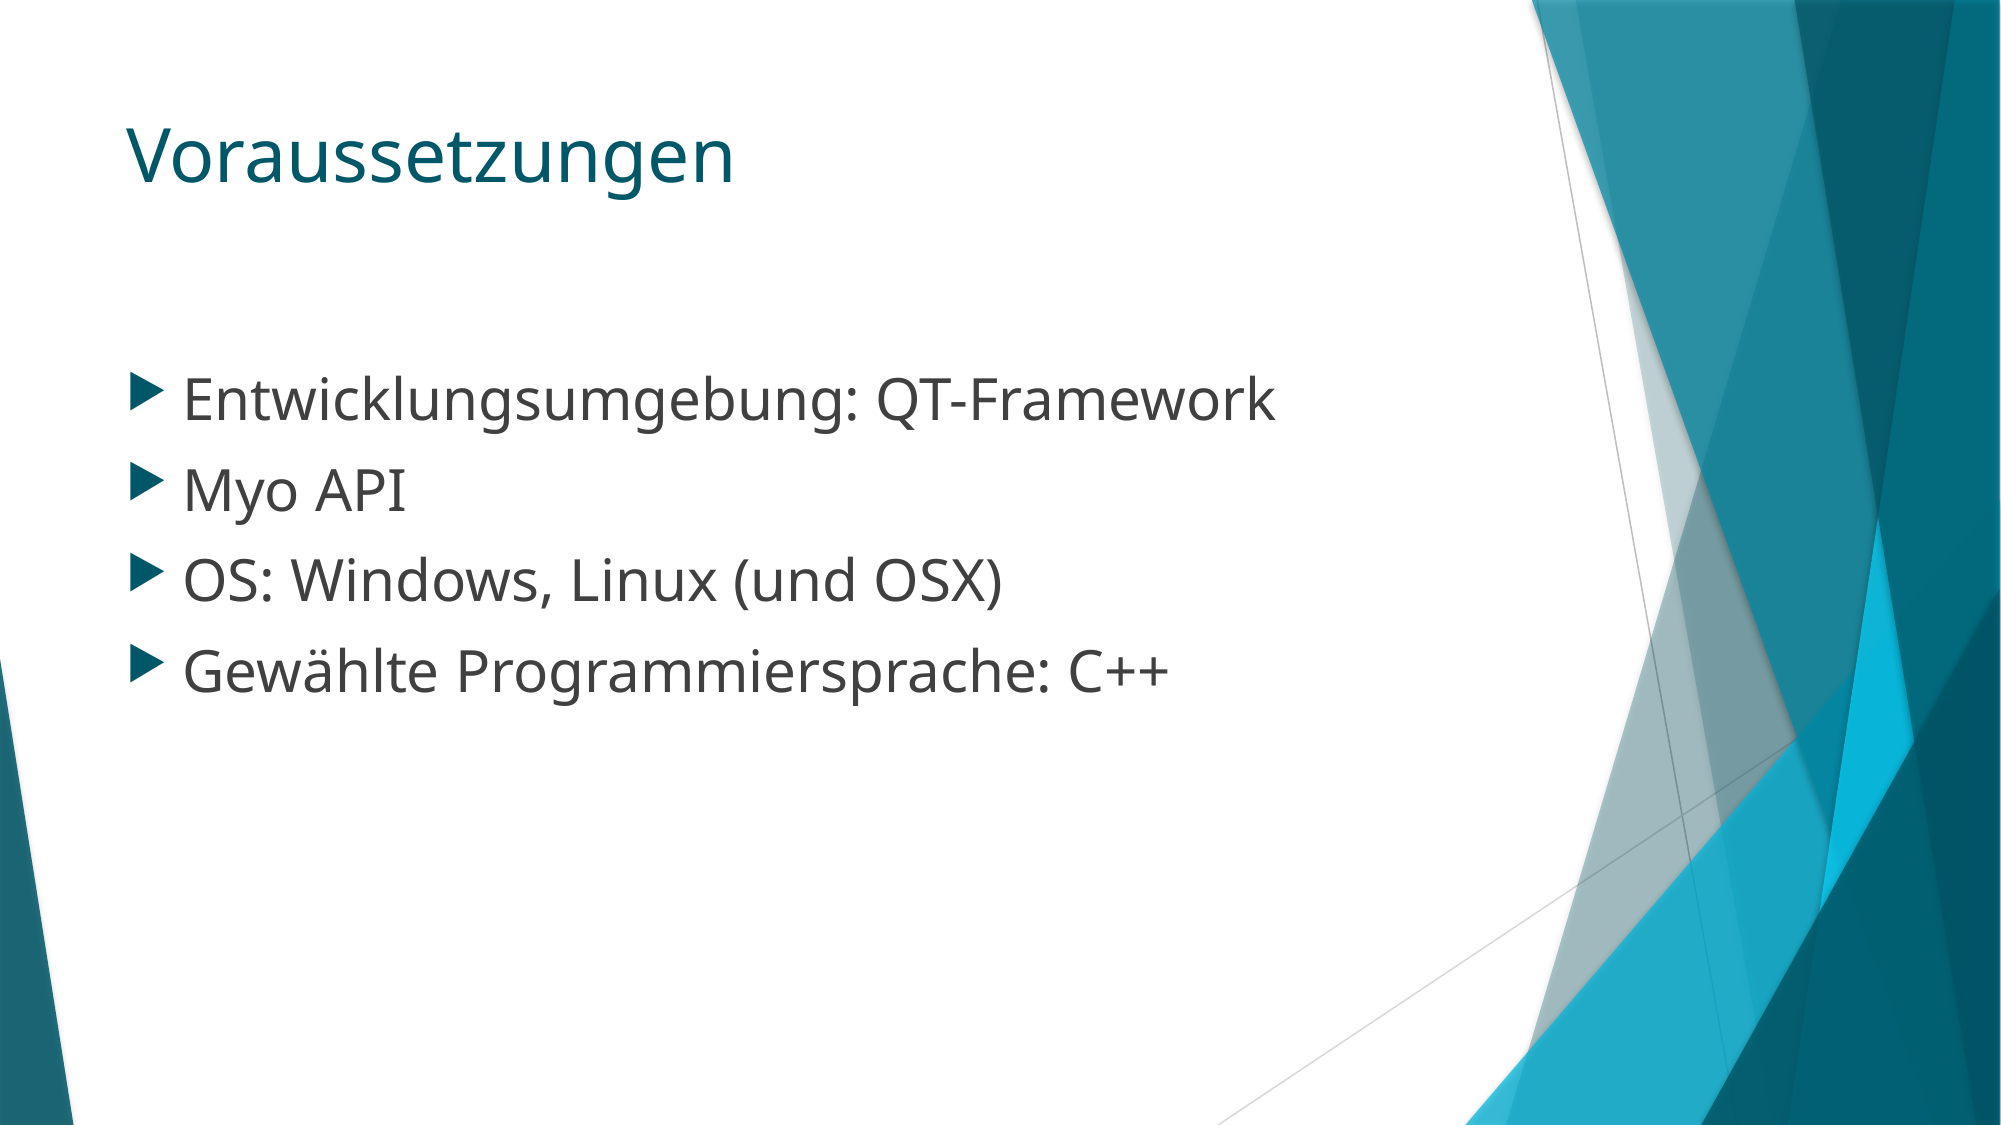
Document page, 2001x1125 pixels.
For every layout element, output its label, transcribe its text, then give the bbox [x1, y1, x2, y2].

title Voraussetzungen [111, 99, 1522, 317]
list Entwicklungsumgebung: QT-Framework Myo API OS: Windows, Linux (und OSX) Gewählte Programmiersprache: C++ [111, 354, 1522, 992]
